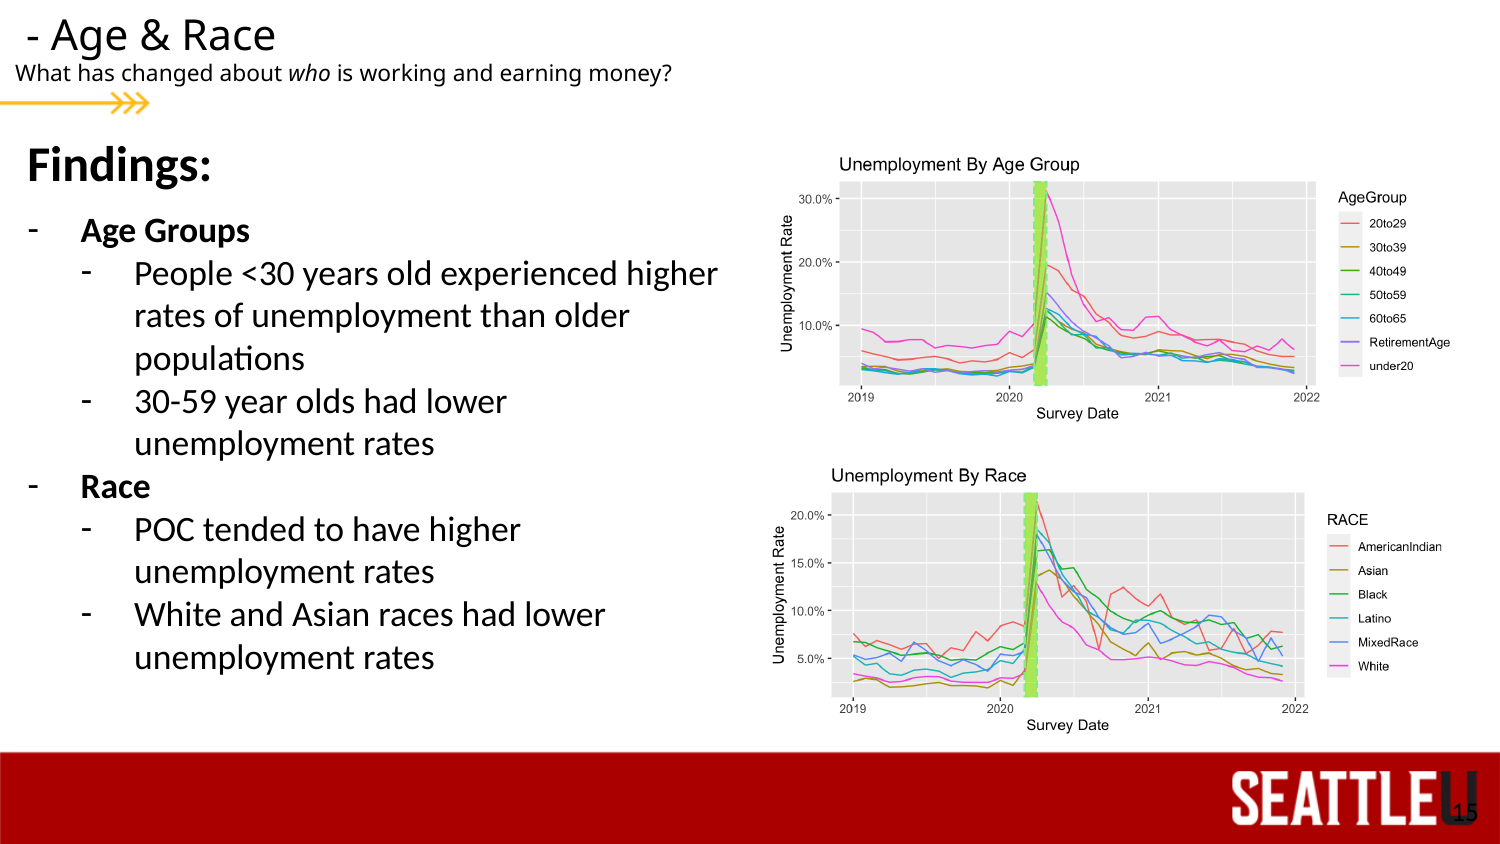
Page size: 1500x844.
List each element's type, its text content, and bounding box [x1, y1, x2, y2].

picture [0, 0, 1500, 844]
slide_number ‹#› [1403, 779, 1494, 844]
list Age Groups People <30 years old experienced higher rates of unemployment than older populations 30-59 year olds had lower unemployment rates Race POC tended to have higher unemployment rates White and Asian races had lower unemployment rates [12, 199, 738, 686]
title - Age & Race What has changed about who is working and earning money? [0, 0, 1360, 95]
list Findings: [12, 120, 676, 200]
